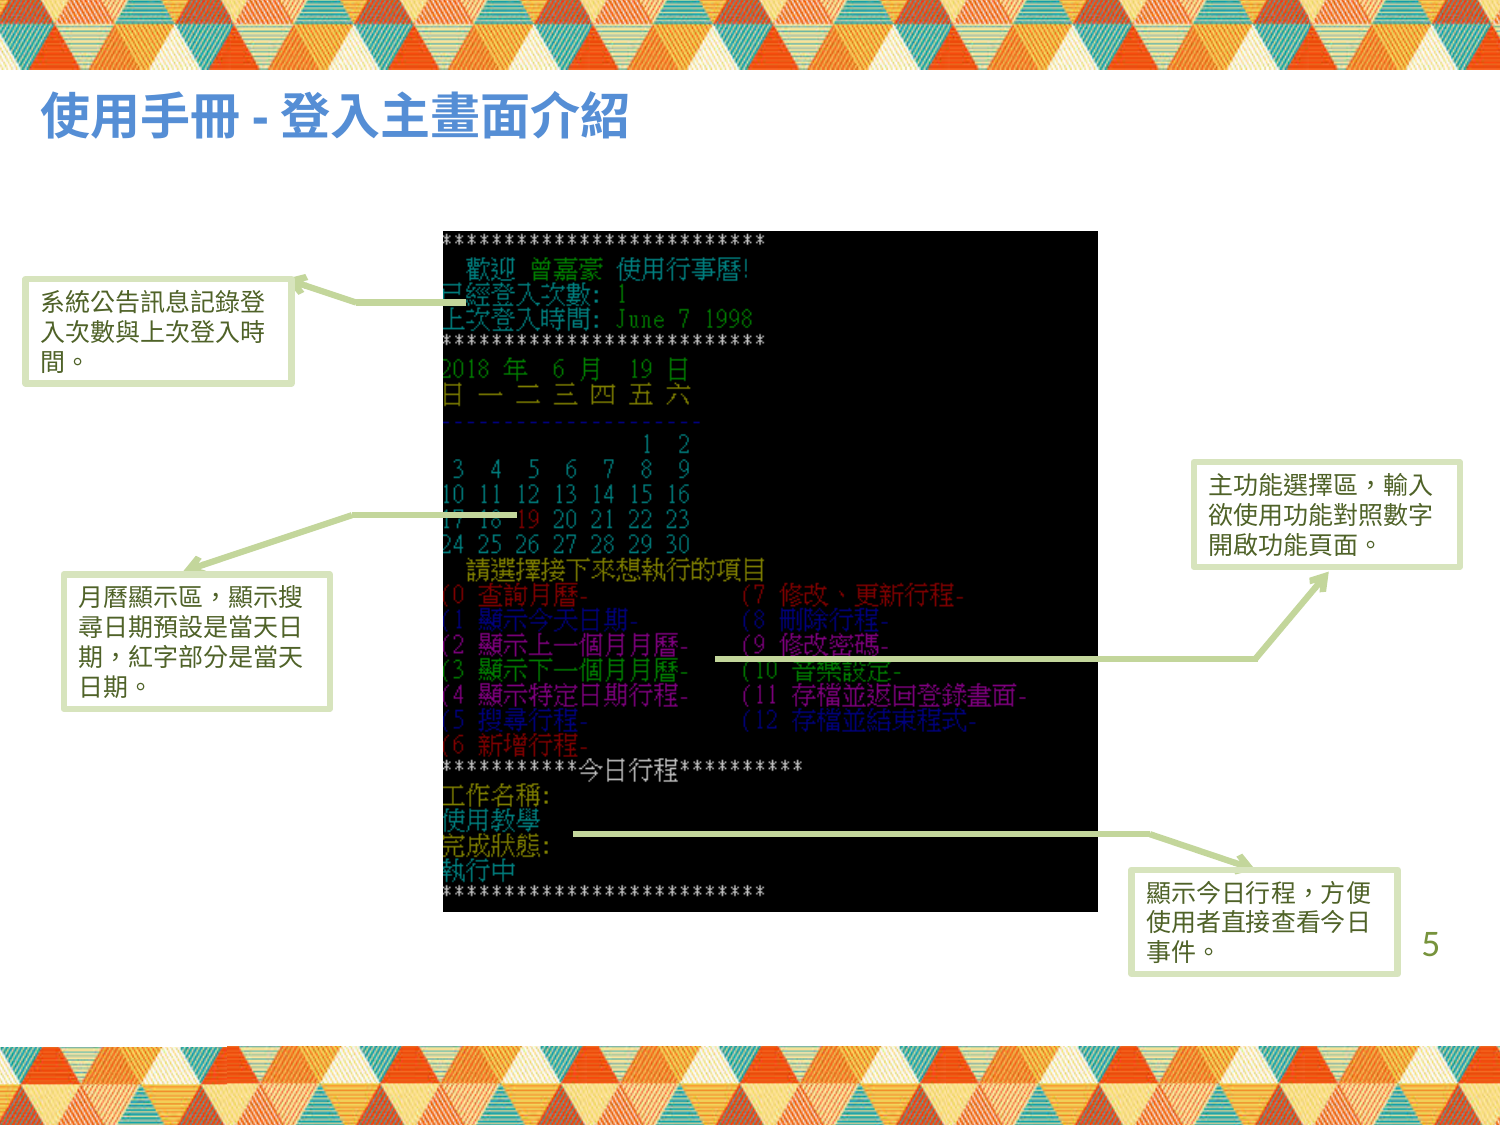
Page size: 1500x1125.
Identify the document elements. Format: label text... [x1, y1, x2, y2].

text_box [1149, 833, 1256, 870]
text_box 月曆顯示區，顯示搜尋日期預設是當天日期，紅字部分是當天日期。 [63, 574, 330, 709]
picture [0, 0, 1500, 70]
text_box 使用手冊-登入主畫面介紹 [25, 77, 687, 153]
text_box 5 [1406, 911, 1500, 972]
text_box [182, 514, 353, 572]
text_box 系統公告訊息記錄登入次數與上次登入時間。 [25, 278, 292, 384]
text_box 主功能選擇區，輸入欲使用功能對照數字開啟功能頁面。 [1193, 462, 1460, 567]
text_box 顯示今日行程，方便使用者直接查看今日事件。 [1131, 869, 1398, 975]
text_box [1254, 571, 1330, 660]
picture [443, 231, 1098, 912]
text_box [285, 278, 357, 303]
picture [0, 1046, 1500, 1125]
